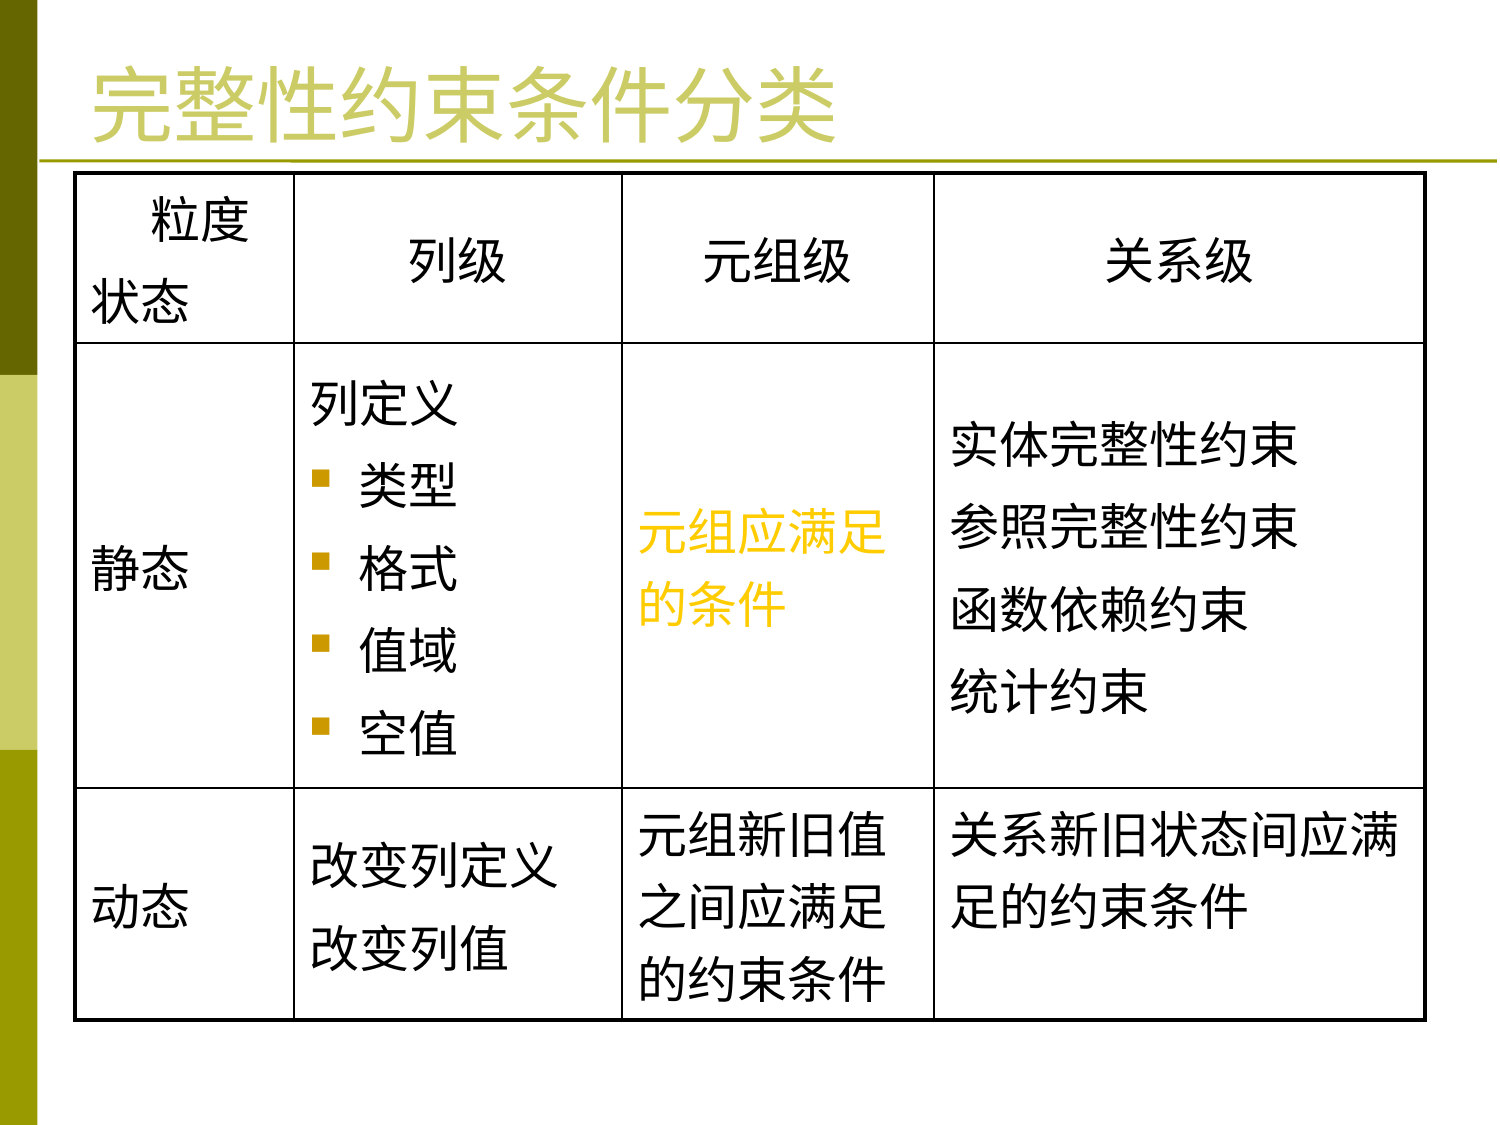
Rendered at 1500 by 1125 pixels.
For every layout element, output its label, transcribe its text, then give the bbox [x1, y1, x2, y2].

table_cell 实体完整性约束 参照完整性约束 函数依赖约束 统计约束 [935, 344, 1423, 787]
table_cell 改变列定义 改变列值 [295, 789, 621, 1018]
table_header 粒度 状态 [77, 175, 293, 342]
table_header 关系级 [935, 175, 1423, 342]
title 完整性约束条件分类 [75, 45, 1425, 161]
table_cell 元组应满足的条件 [623, 344, 933, 787]
table_cell 列定义 类型 格式 值域 空值 [295, 344, 621, 787]
table_cell 元组新旧值之间应满足的约束条件 [623, 789, 933, 1018]
table_header 列级 [295, 175, 621, 342]
table_cell 静态 [77, 344, 293, 787]
table_header 元组级 [623, 175, 933, 342]
table_cell 关系新旧状态间应满足的约束条件 [935, 789, 1423, 1018]
table_cell 动态 [77, 789, 293, 1018]
